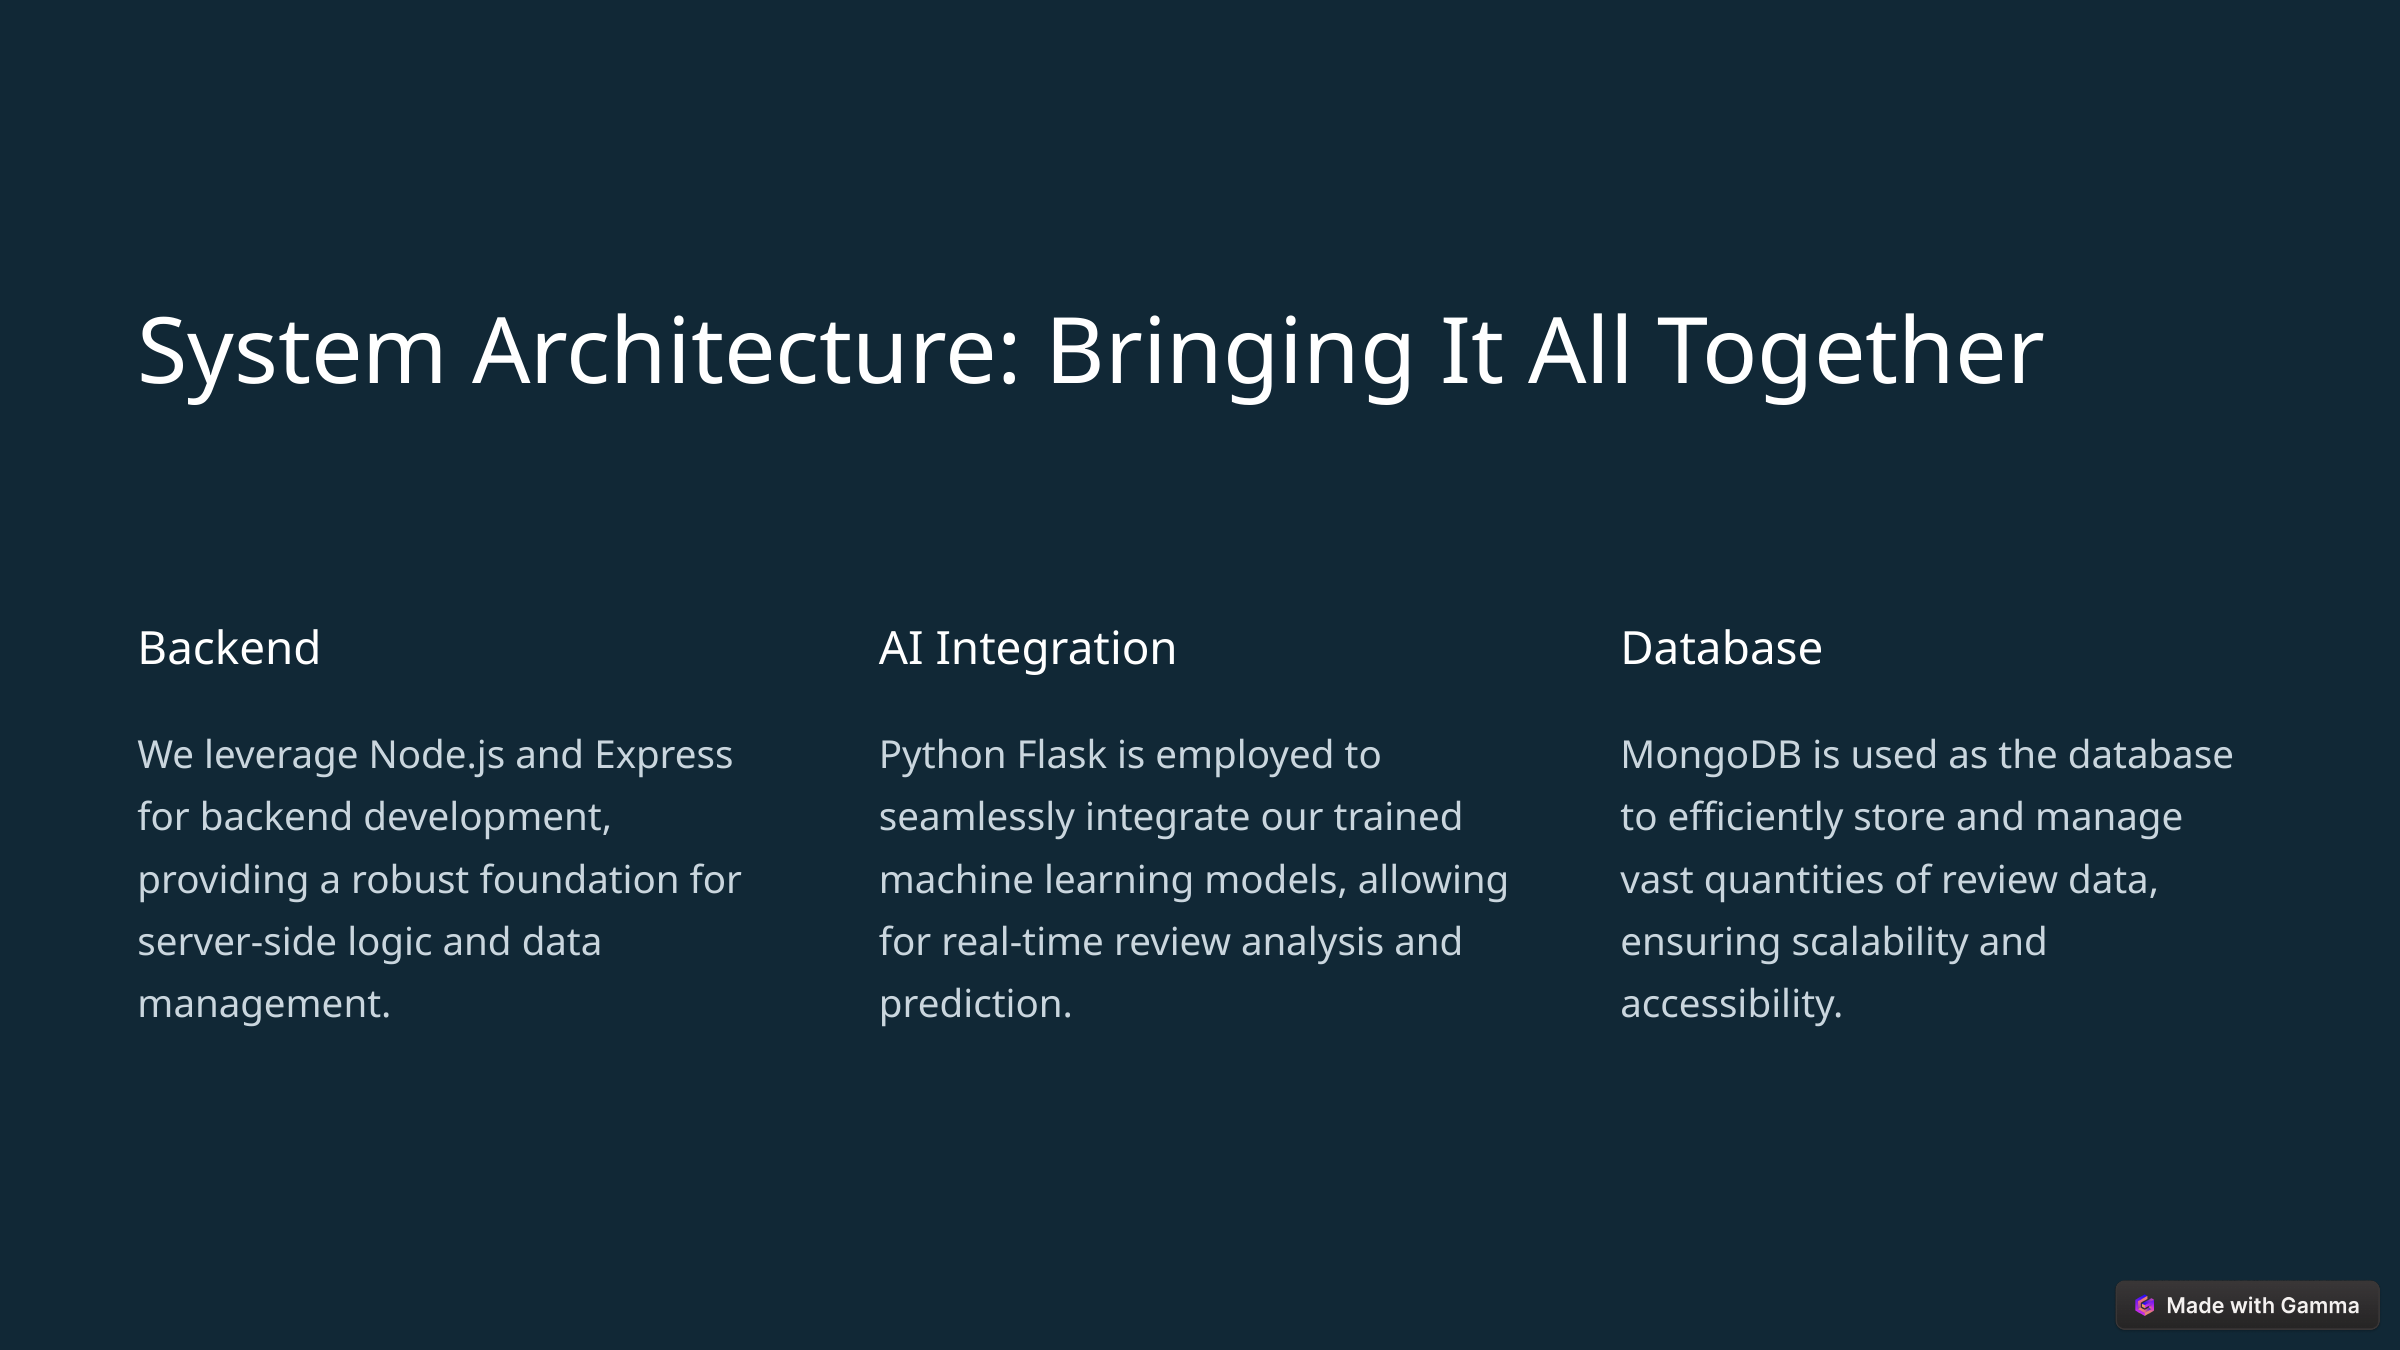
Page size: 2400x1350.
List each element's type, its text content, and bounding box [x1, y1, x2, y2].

text_box Python Flask is employed to seamlessly integrate our trained machine learning models, allowing for real-time review analysis and prediction. [878, 713, 1524, 1028]
text_box Database [1620, 616, 2083, 674]
text_box AI Integration [878, 616, 1341, 674]
text_box We leverage Node.js and Express for backend development, providing a robust foundation for server-side logic and data management. [137, 713, 782, 965]
picture [2106, 1271, 2389, 1339]
text_box System Architecture: Bringing It All Together [137, 287, 2263, 519]
text_box MongoDB is used as the database to efficiently store and manage vast quantities of review data, ensuring scalability and accessibility. [1620, 713, 2265, 965]
text_box Backend [137, 616, 600, 674]
